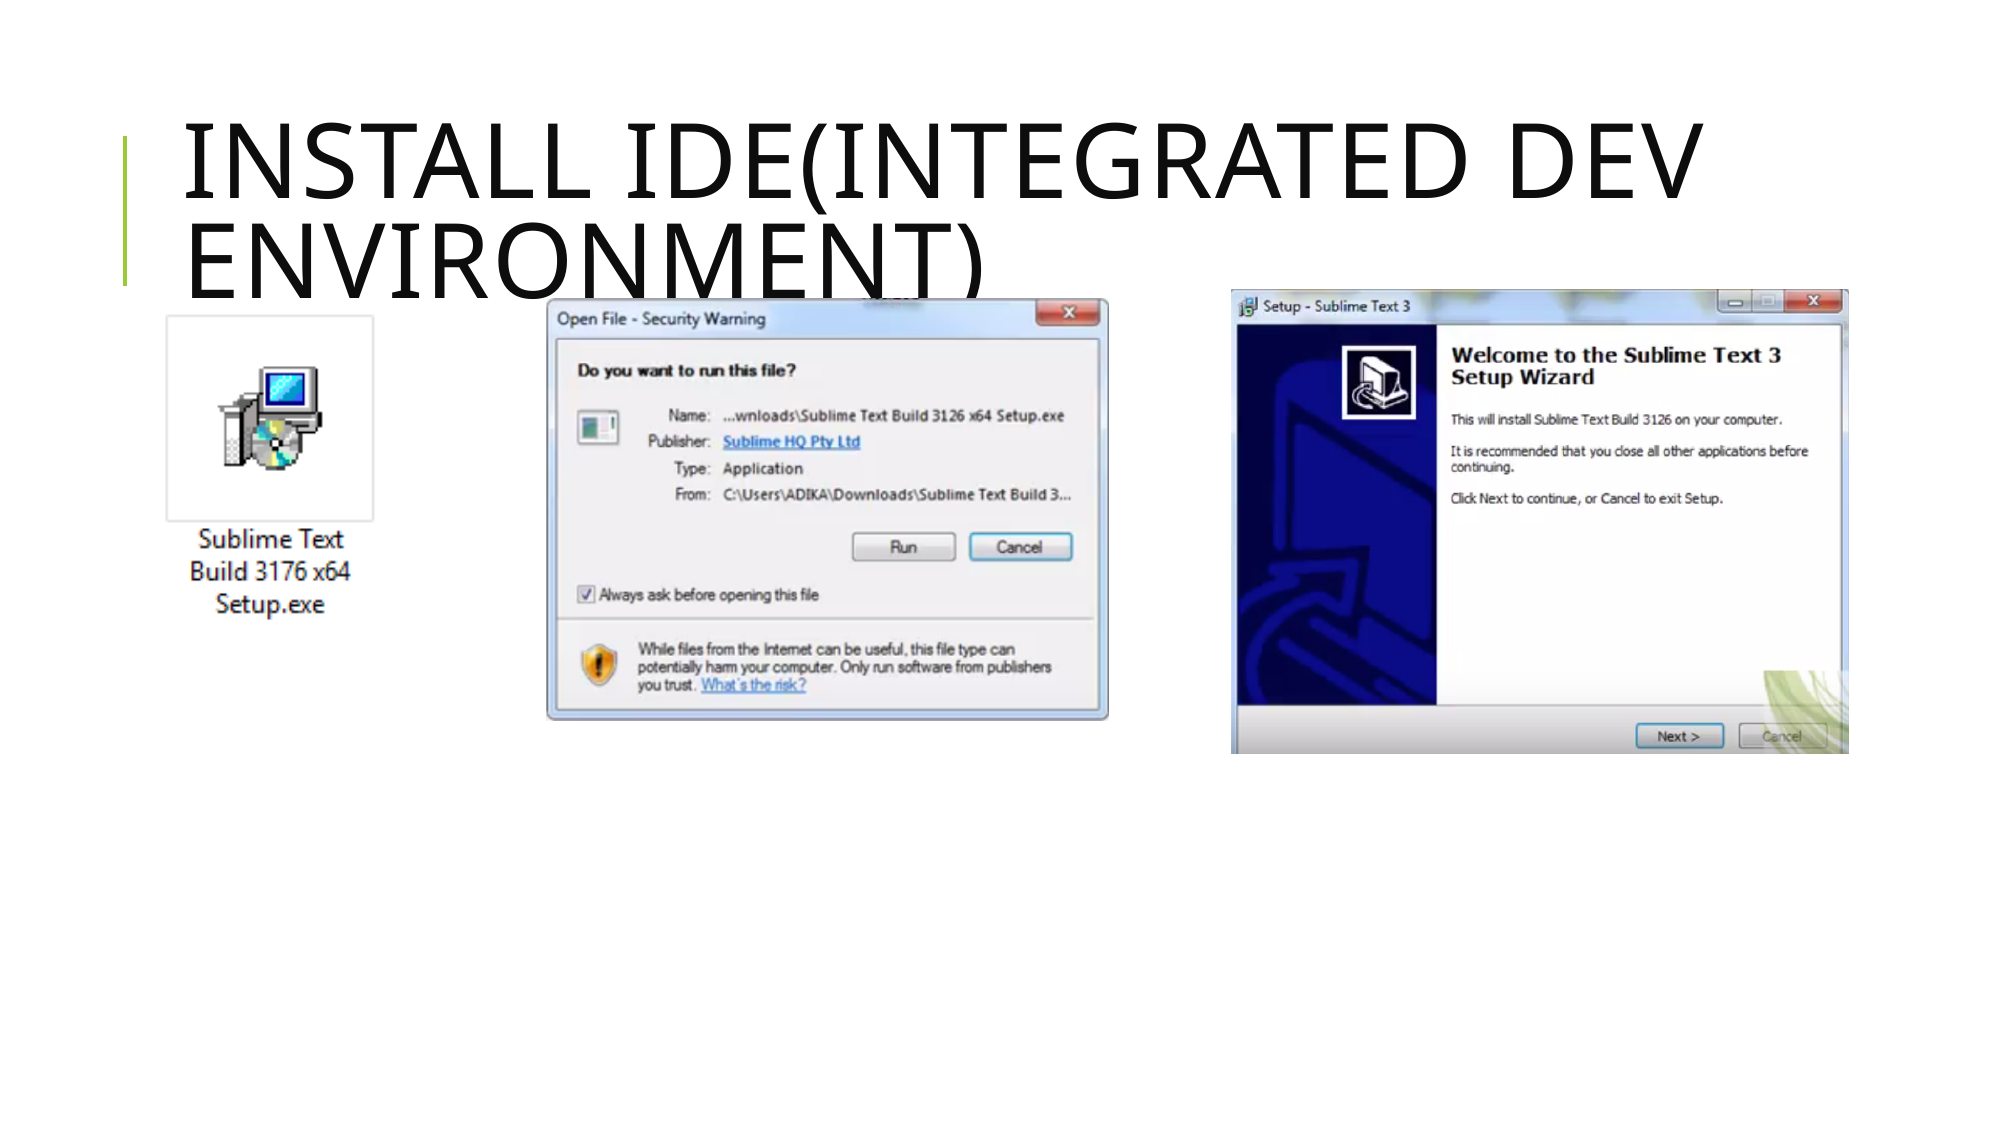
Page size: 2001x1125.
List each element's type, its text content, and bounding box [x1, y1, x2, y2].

title INStall ide(integrated dev environment) [168, 96, 1763, 342]
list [151, 297, 390, 634]
picture [546, 297, 1109, 721]
picture [1231, 288, 1849, 755]
